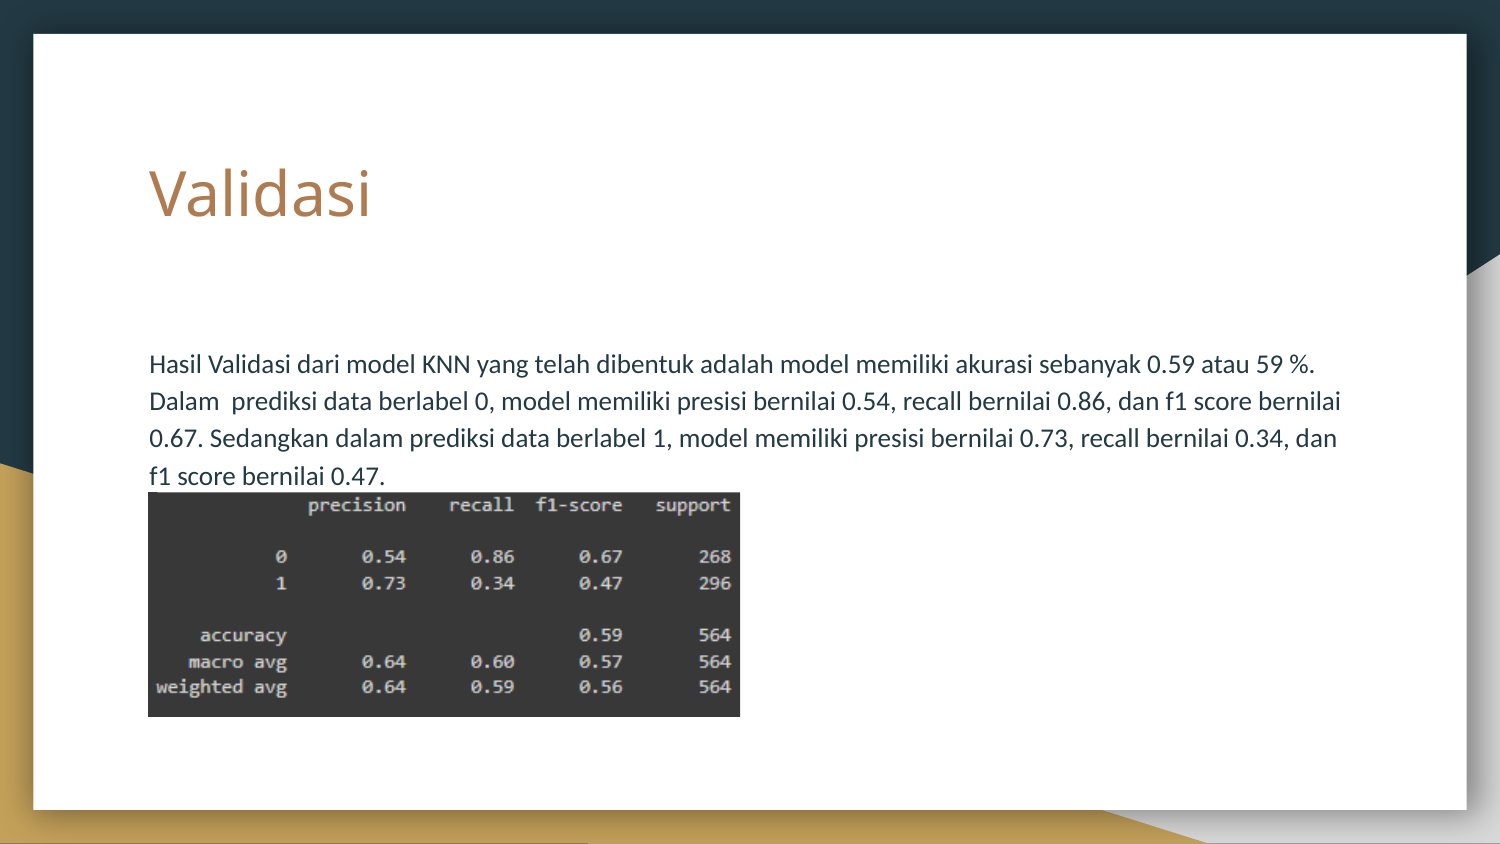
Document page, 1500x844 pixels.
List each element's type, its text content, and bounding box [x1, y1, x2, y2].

picture [147, 491, 741, 717]
list Hasil Validasi dari model KNN yang telah dibentuk adalah model memiliki akurasi sebanyak 0.59 atau 59 %. Dalam prediksi data berlabel 0, model memiliki presisi bernilai 0.54, recall bernilai 0.86, dan f1 score bernilai 0.67. Sedangkan dalam prediksi data berlabel 1, model memiliki presisi bernilai 0.73, recall bernilai 0.34, dan f1 score bernilai 0.47. [134, 326, 1366, 729]
title Validasi [134, 138, 1366, 296]
